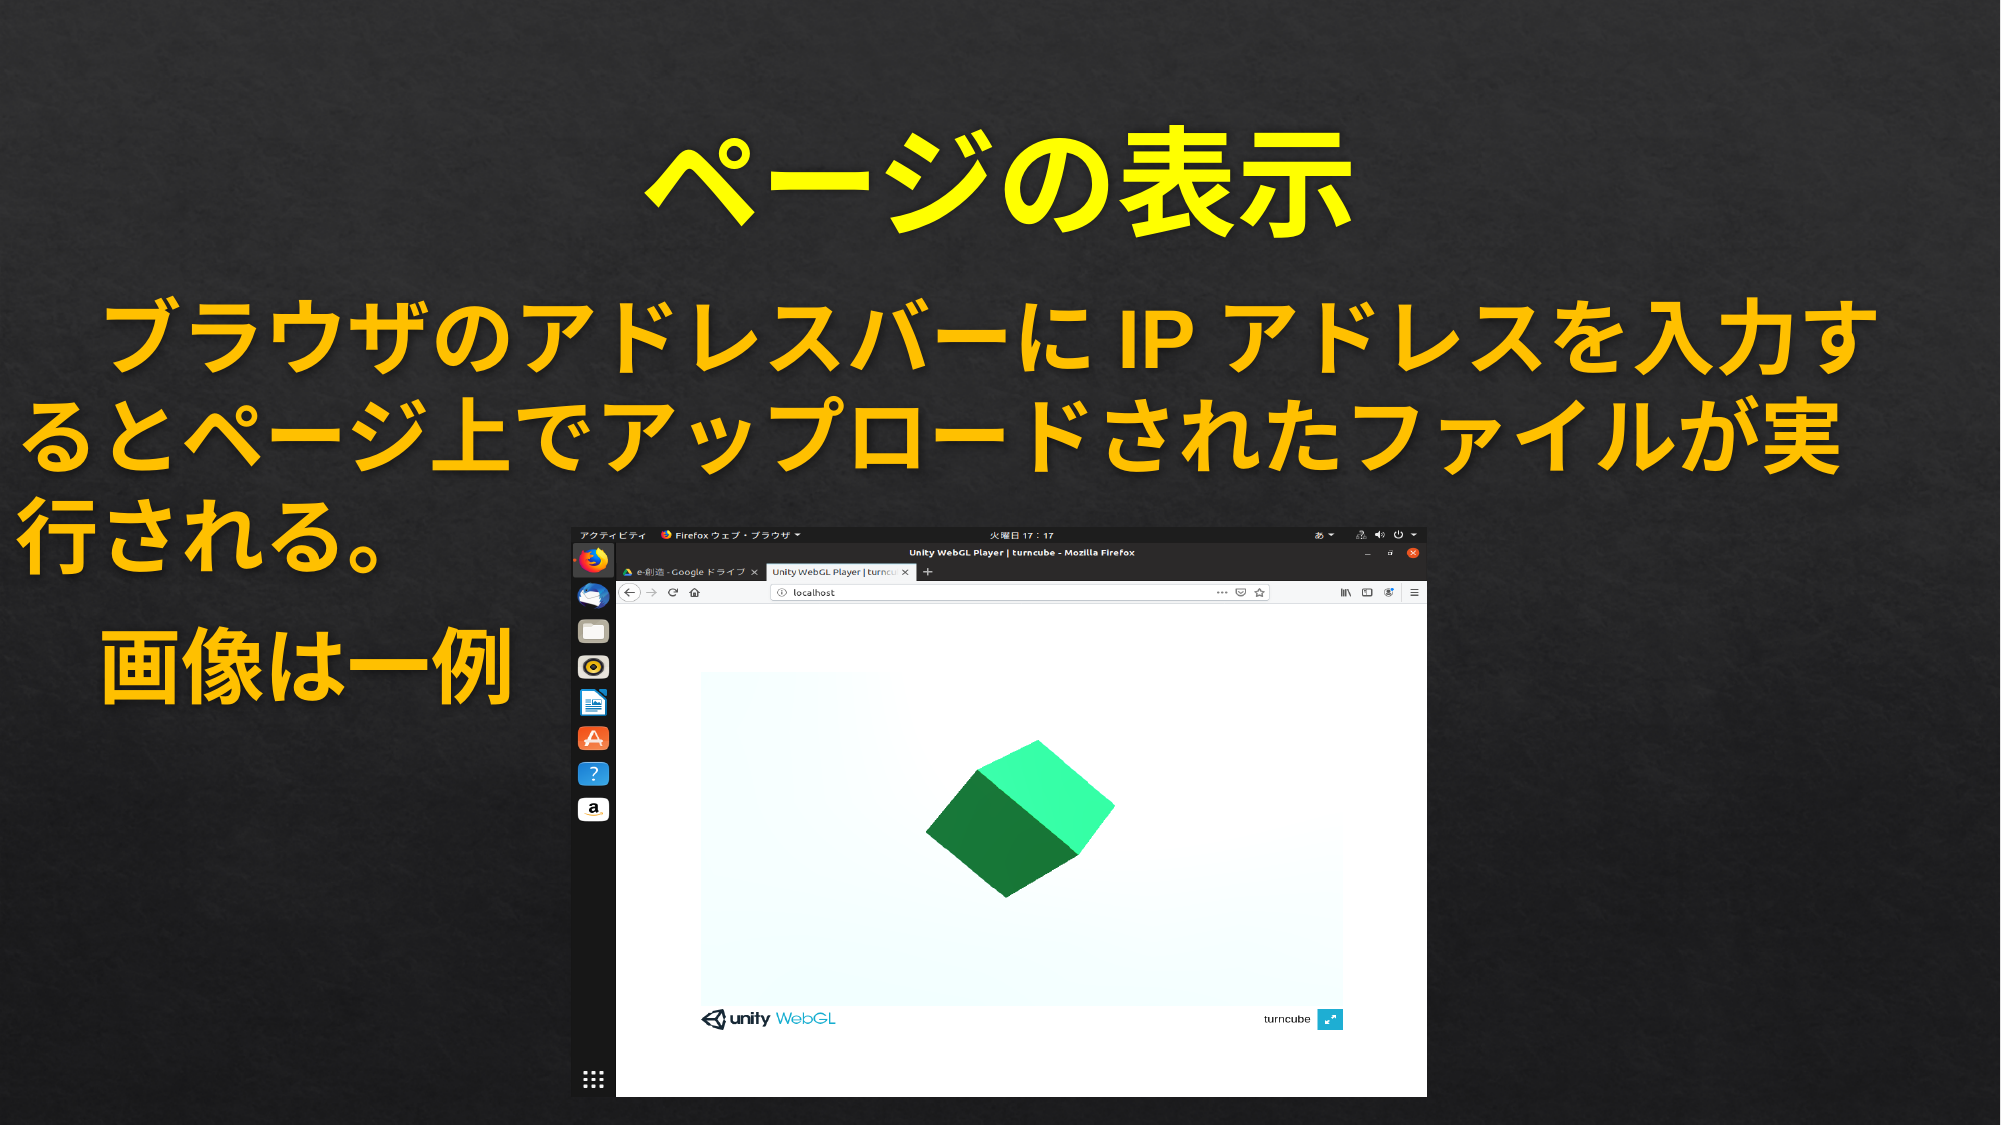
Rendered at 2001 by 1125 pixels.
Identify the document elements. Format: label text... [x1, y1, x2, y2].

picture [571, 526, 1428, 1097]
list ブラウザのアドレスバーにIPアドレスを入力するとページ上でアップロードされたファイルが実行される。 画像は一例 [0, 277, 1908, 1117]
title ページの表示 [149, 99, 1849, 260]
